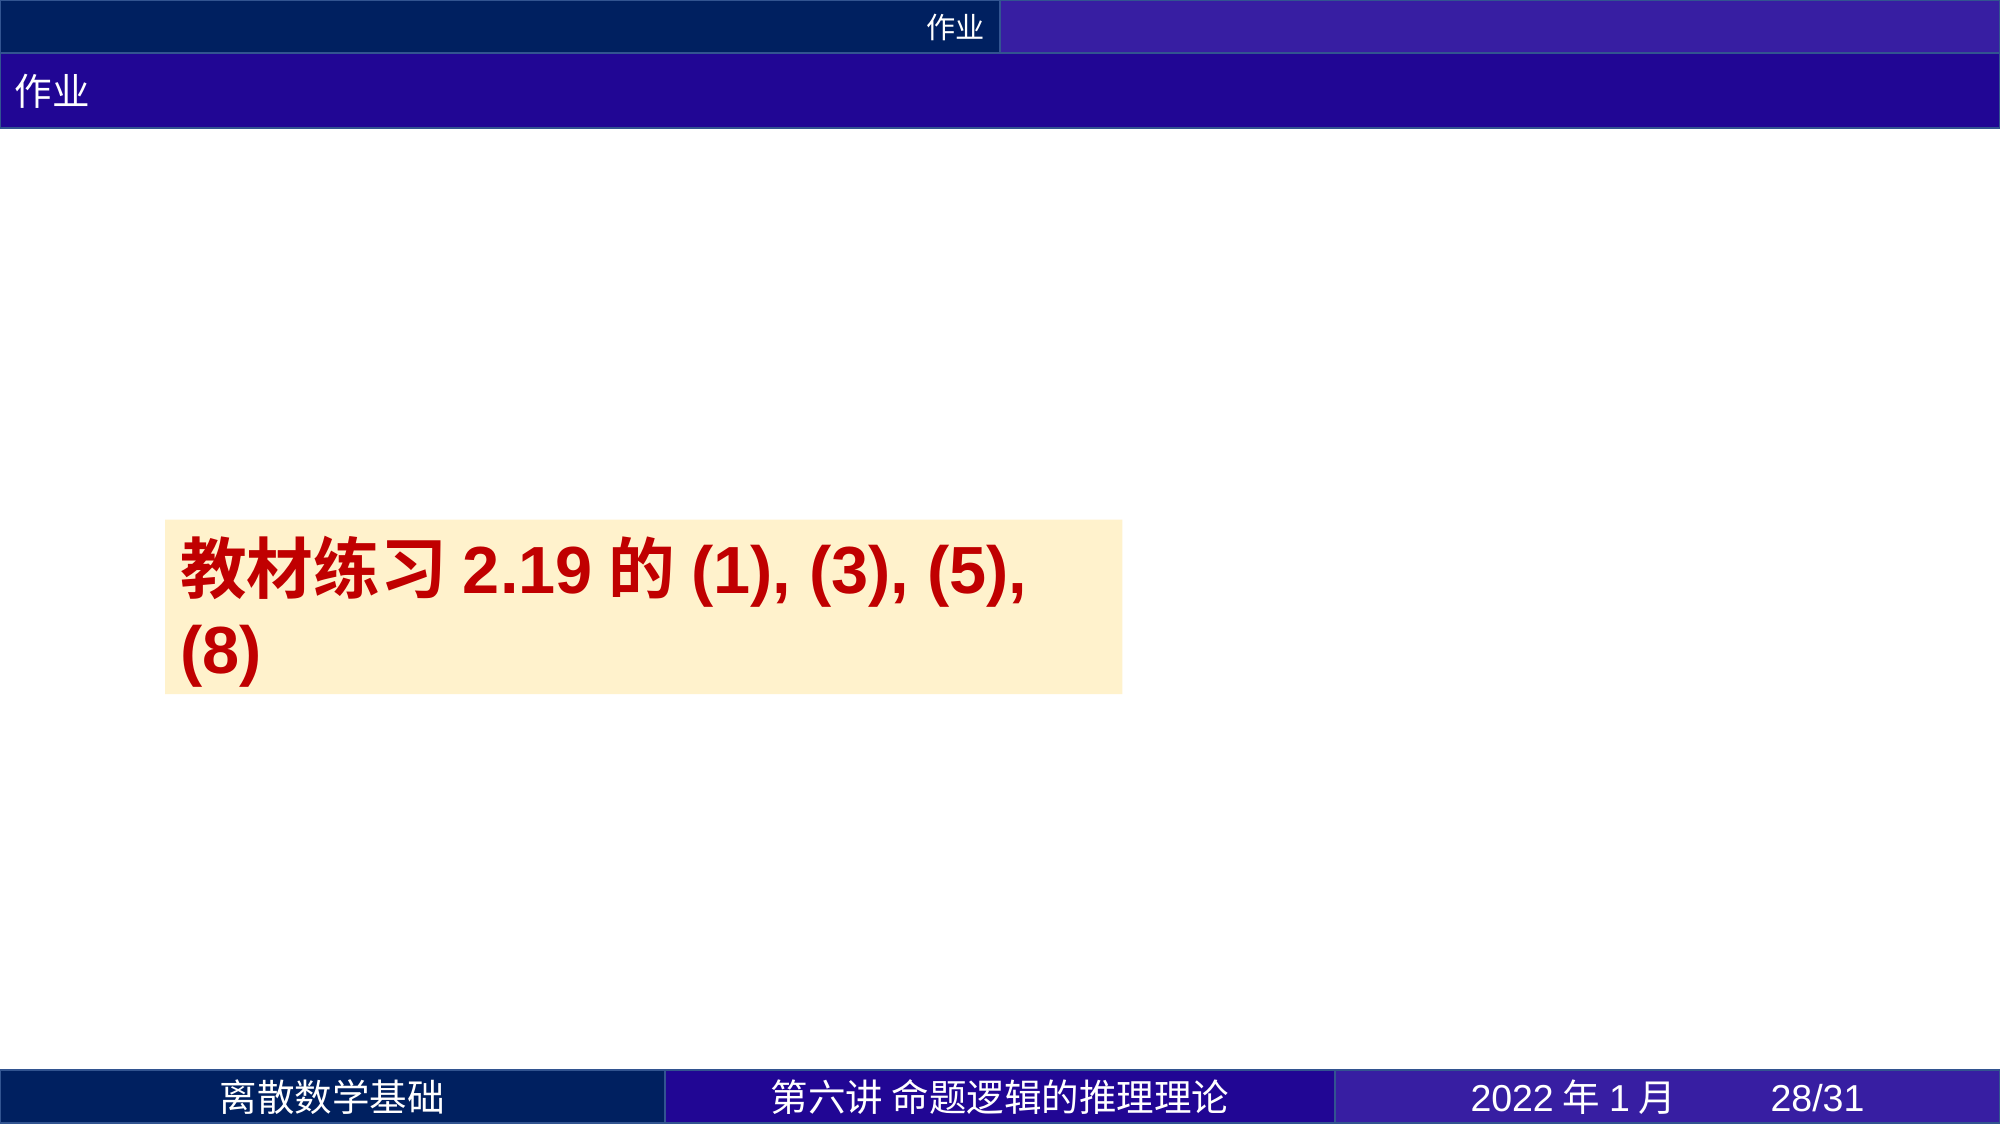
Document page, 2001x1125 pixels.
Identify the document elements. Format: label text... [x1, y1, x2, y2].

text_box 离散数学基础 [0, 1069, 664, 1124]
text_box 教材练习2.19的(1), (3), (5), (8) [165, 519, 1123, 695]
text_box 作业 [0, 52, 2000, 129]
text_box 第六讲 命题逻辑的推理理论 [664, 1069, 1334, 1124]
text_box 2022年1月 28/31 [1334, 1069, 2000, 1124]
text_box [999, 0, 2000, 52]
text_box 作业 [0, 0, 999, 52]
